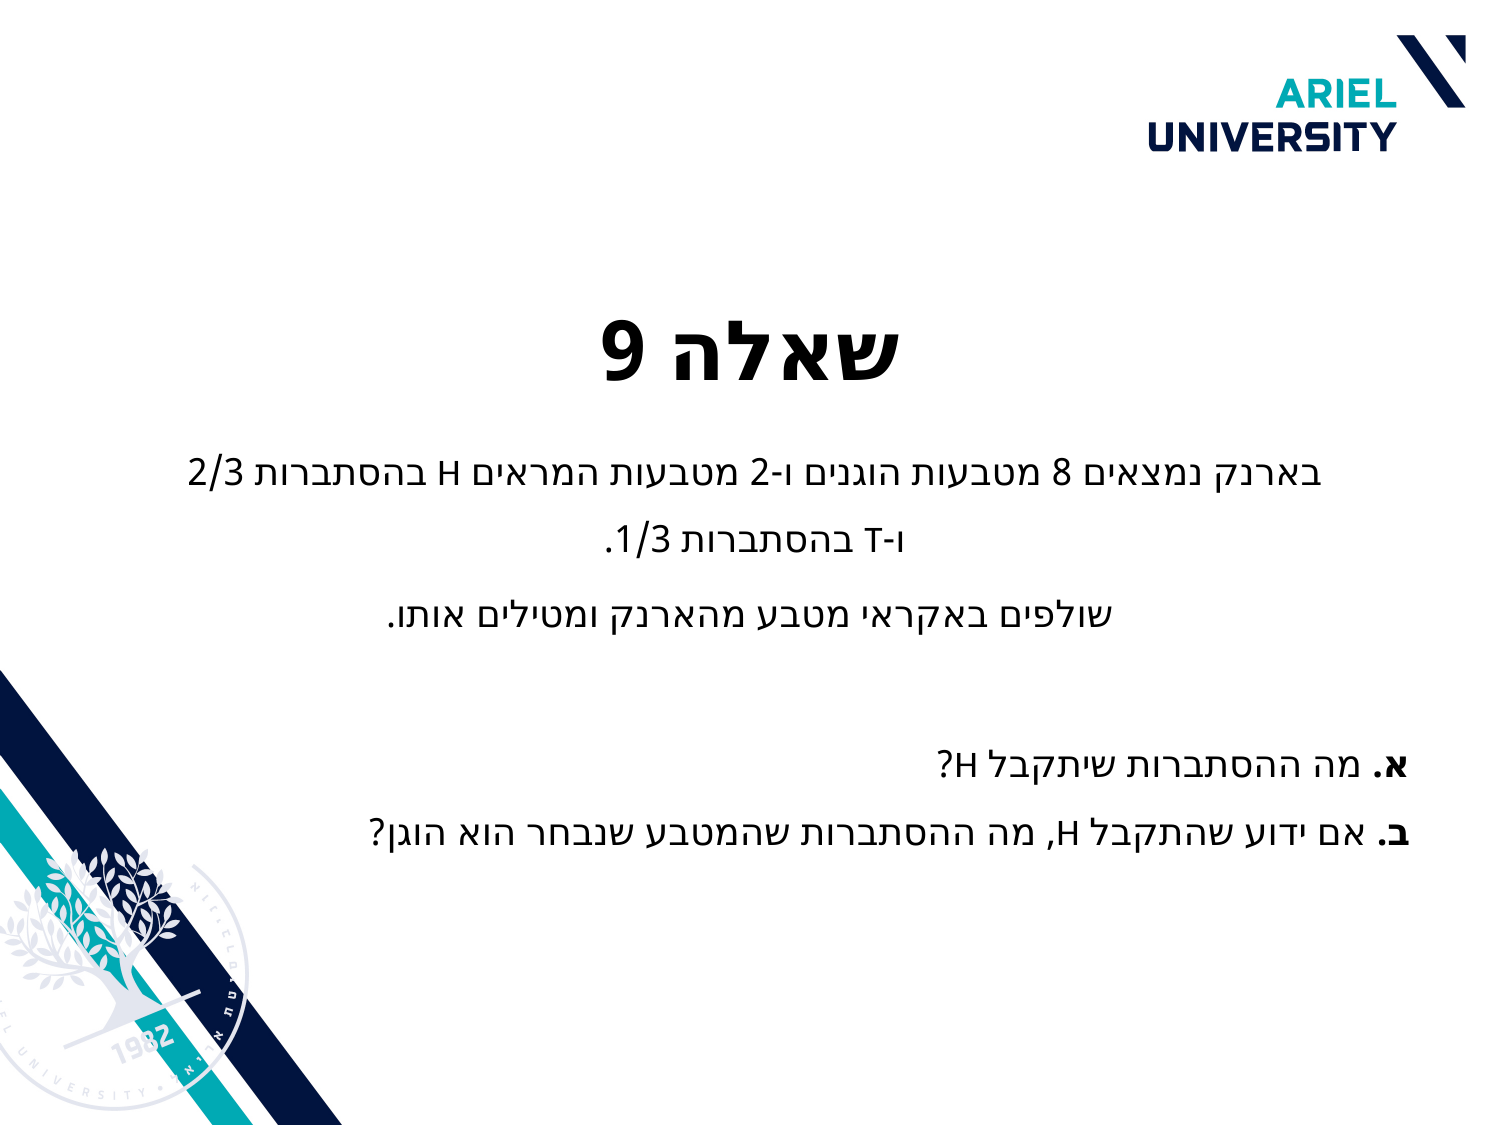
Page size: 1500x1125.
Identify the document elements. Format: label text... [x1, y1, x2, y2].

list בארנק נמצאים 8 מטבעות הוגנים ו-2 מטבעות המראים H בהסתברות 2/3 ו-T בהסתברות 1/3. שולפים באקראי מטבע מהארנק ומטילים אותו. א. מה ההסתברות שיתקבל H? ב. אם ידוע שהתקבל H, מה ההסתברות שהמטבע שנבחר הוא הוגן? [75, 417, 1426, 950]
title שאלה 9 [75, 281, 1426, 413]
picture [0, 0, 1500, 1125]
